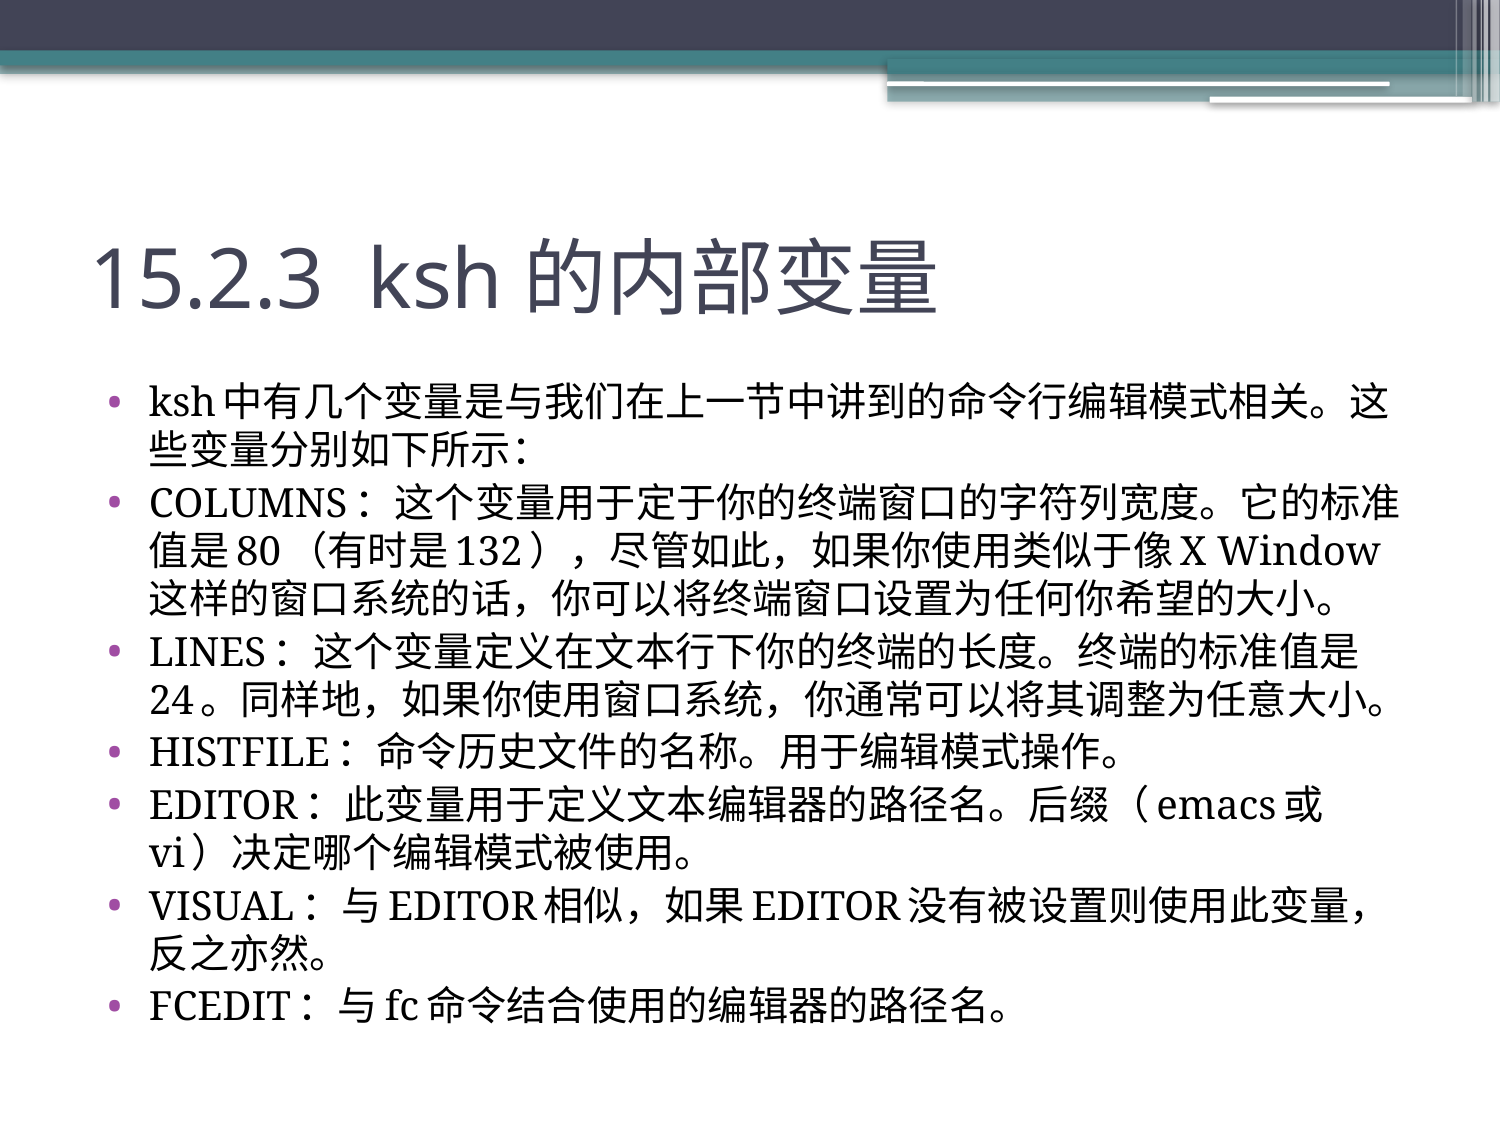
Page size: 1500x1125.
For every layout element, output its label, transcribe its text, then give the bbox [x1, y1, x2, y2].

list ksh中有几个变量是与我们在上一节中讲到的命令行编辑模式相关。这些变量分别如下所示： COLUMNS：这个变量用于定于你的终端窗口的字符列宽度。它的标准值是80（有时是132），尽管如此，如果你使用类似于像X Window这样的窗口系统的话，你可以将终端窗口设置为任何你希望的大小。 LINES：这个变量定义在文本行下你的终端的长度。终端的标准值是24。同样地，如果你使用窗口系统，你通常可以将其调整为任意大小。 HISTFILE：命令历史文件的名称。用于编辑模式操作。 EDITOR：此变量用于定义文本编辑器的路径名。后缀（emacs或vi）决定哪个编辑模式被使用。 VISUAL：与EDITOR相似，如果EDITOR没有被设置则使用此变量，反之亦然。 FCEDIT：与fc命令结合使用的编辑器的路径名。 [75, 368, 1425, 1079]
title 15.2.3 ksh的内部变量 [75, 187, 1425, 363]
